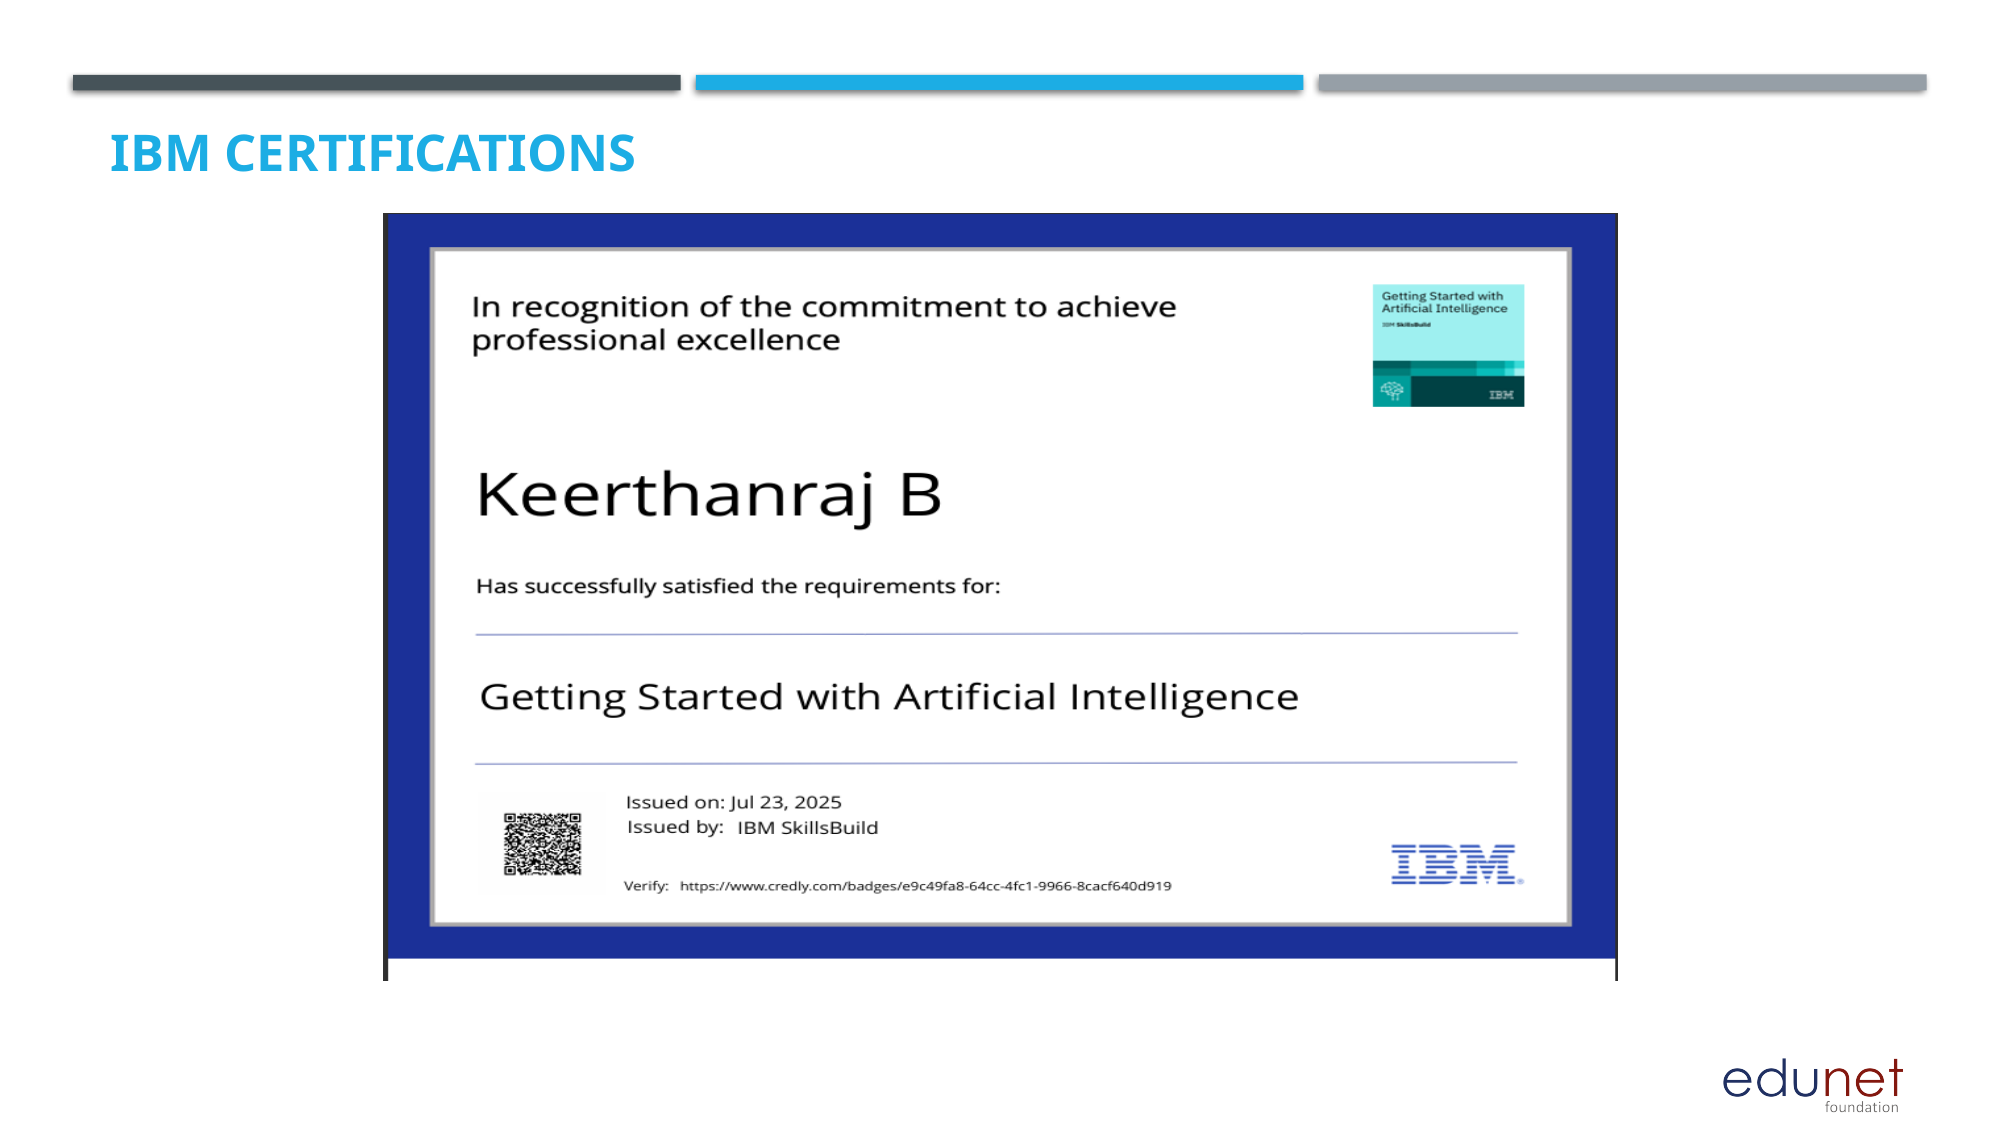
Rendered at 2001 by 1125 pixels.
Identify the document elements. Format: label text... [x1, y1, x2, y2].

picture [1719, 1056, 1905, 1116]
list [383, 212, 1619, 981]
title IBM Certifications [95, 112, 1905, 189]
